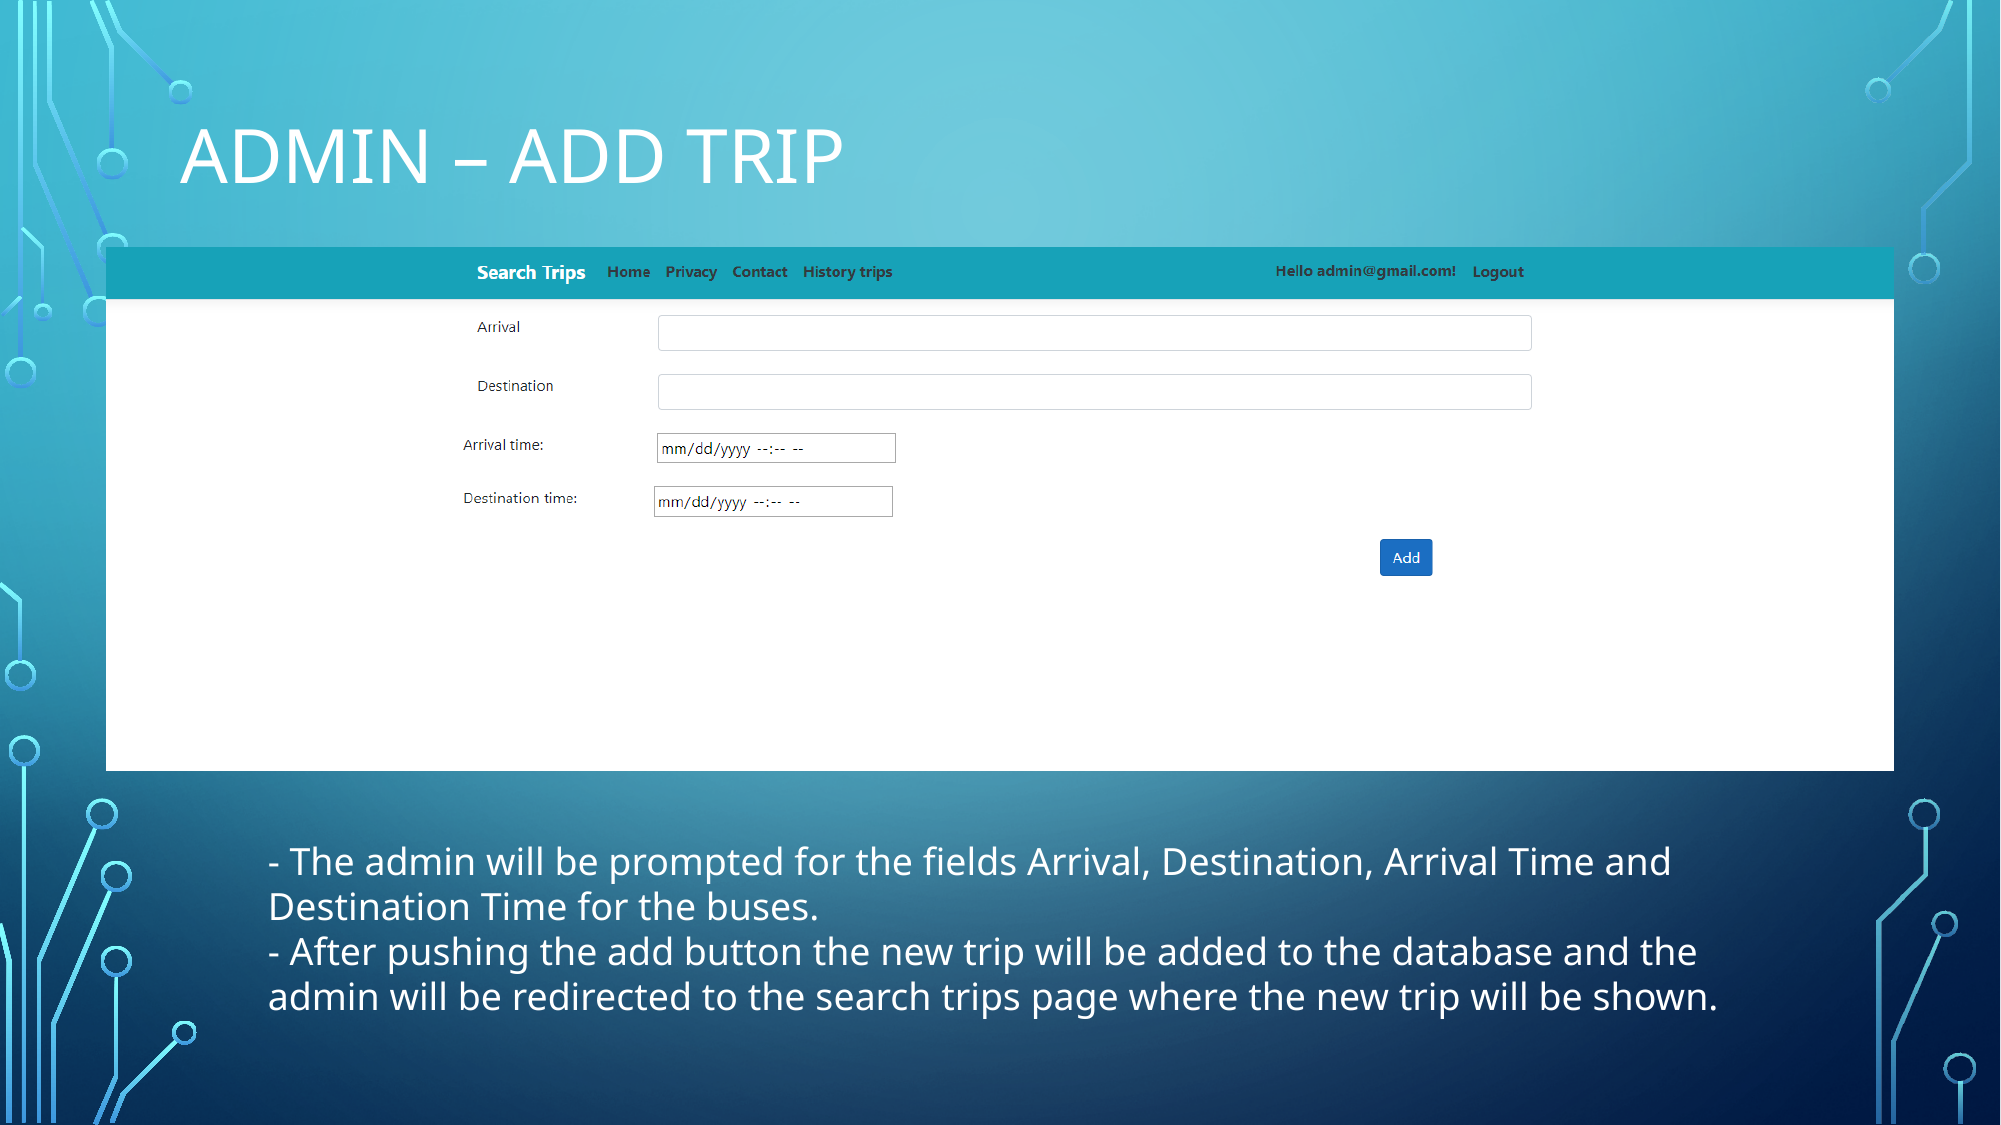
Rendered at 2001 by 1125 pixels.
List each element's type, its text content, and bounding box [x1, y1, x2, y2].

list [106, 246, 1894, 771]
text_box - The admin will be prompted for the fields Arrival, Destination, Arrival Time and Destination Time for the buses. - After pushing the add button the new trip will be added to the database and the admin will be redirected to the search trips page where the new trip will be shown. [253, 830, 1808, 1025]
title Admin – add trip [165, 37, 1791, 246]
